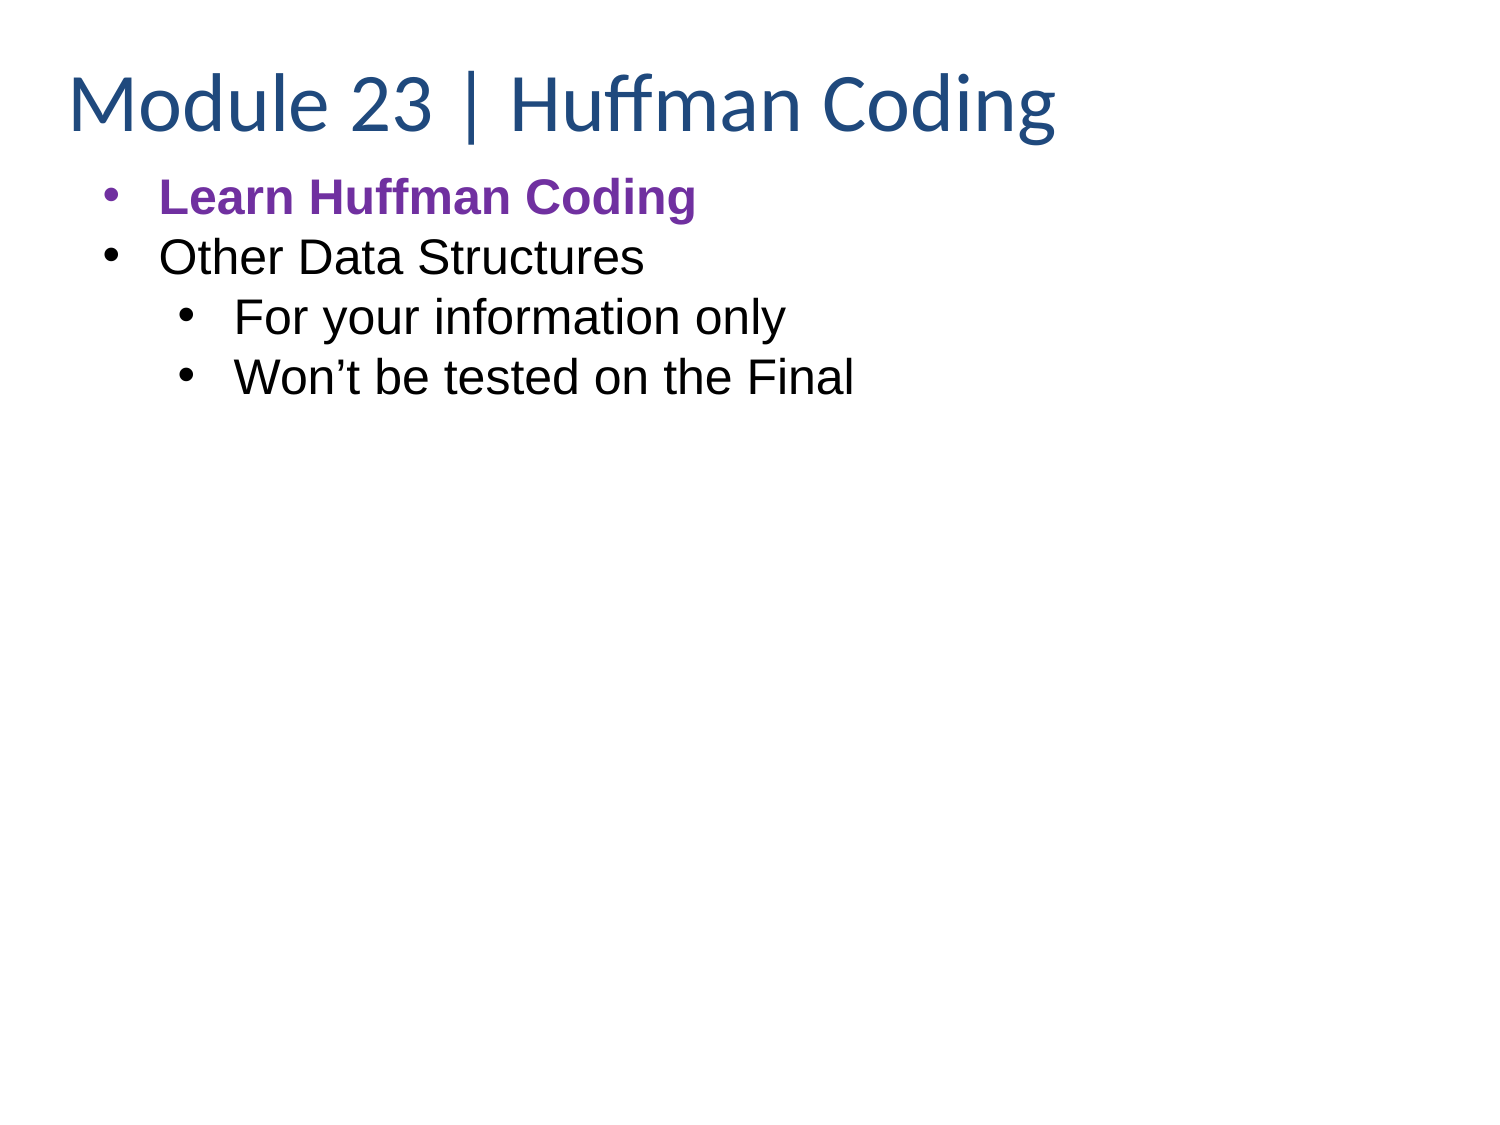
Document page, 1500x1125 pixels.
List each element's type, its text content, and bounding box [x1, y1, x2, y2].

text_box Module 23 | Huffman Coding [52, 41, 1266, 156]
text_box Learn Huffman Coding Other Data Structures For your information only Won’t be tested on the Final [87, 157, 1413, 457]
